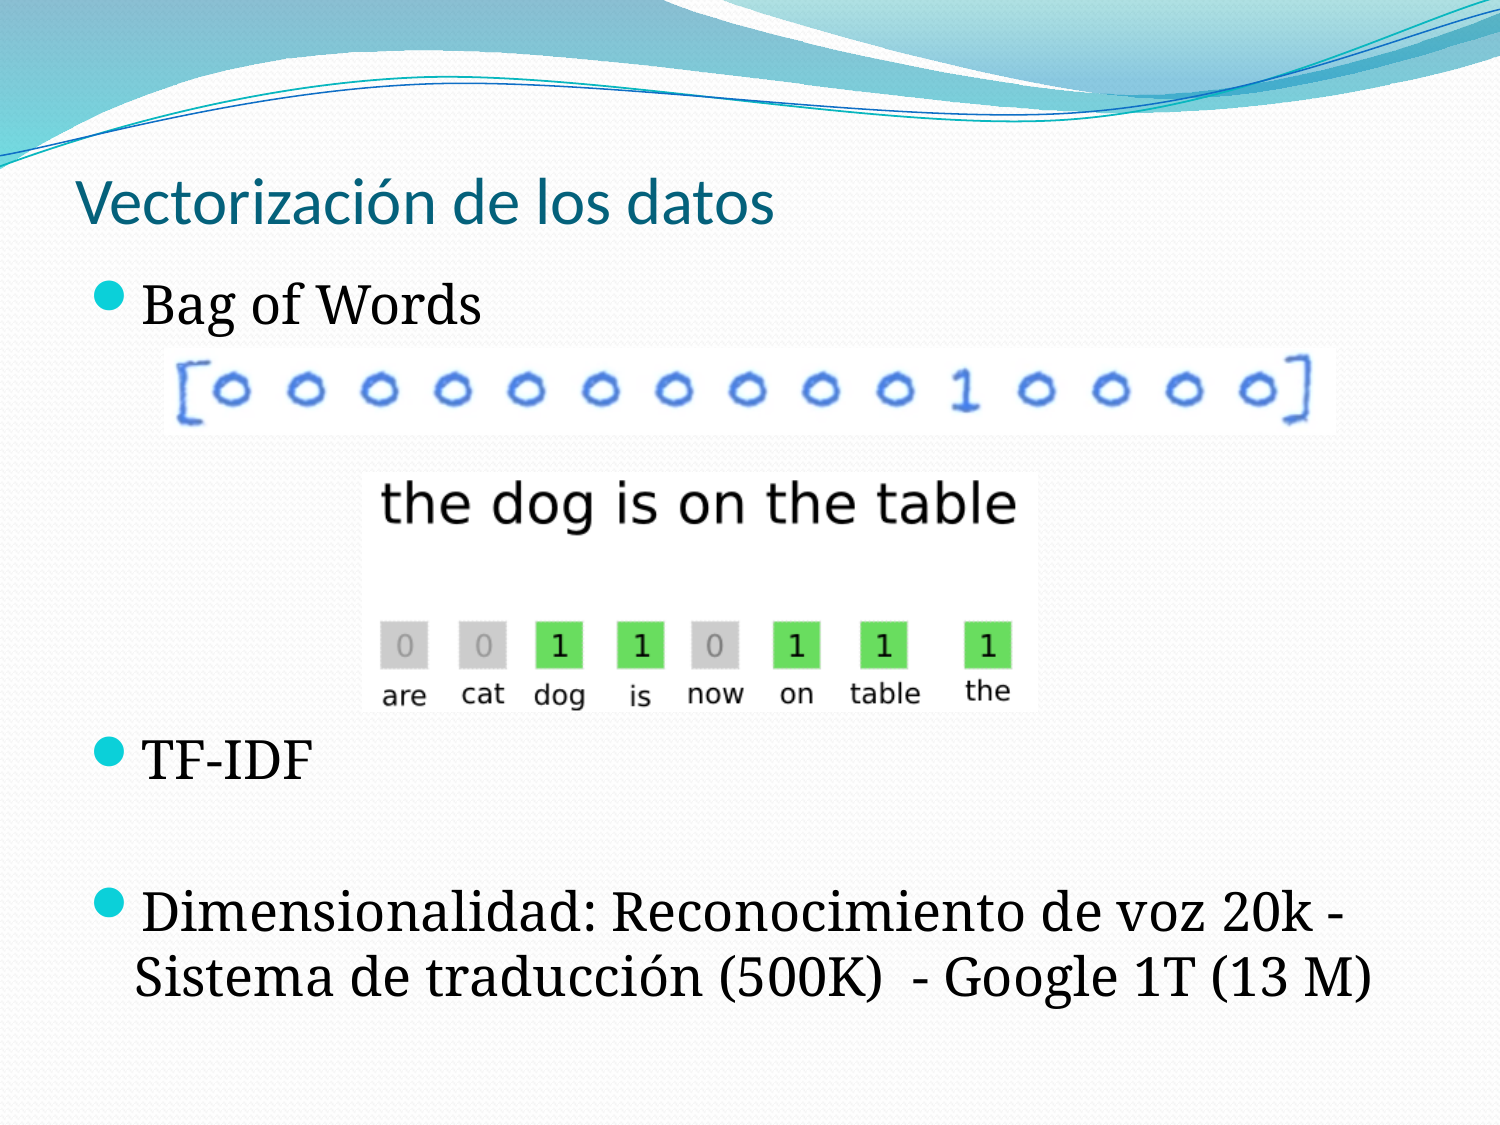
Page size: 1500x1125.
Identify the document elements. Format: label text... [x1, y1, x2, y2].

title Vectorización de los datos [75, 50, 1425, 238]
picture [163, 348, 1337, 435]
list Bag of Words TF-IDF Dimensionalidad: Reconocimiento de voz 20k - Sistema de traducción (500K) - Google 1T (13 M) [75, 262, 1425, 1088]
picture [362, 472, 1038, 713]
